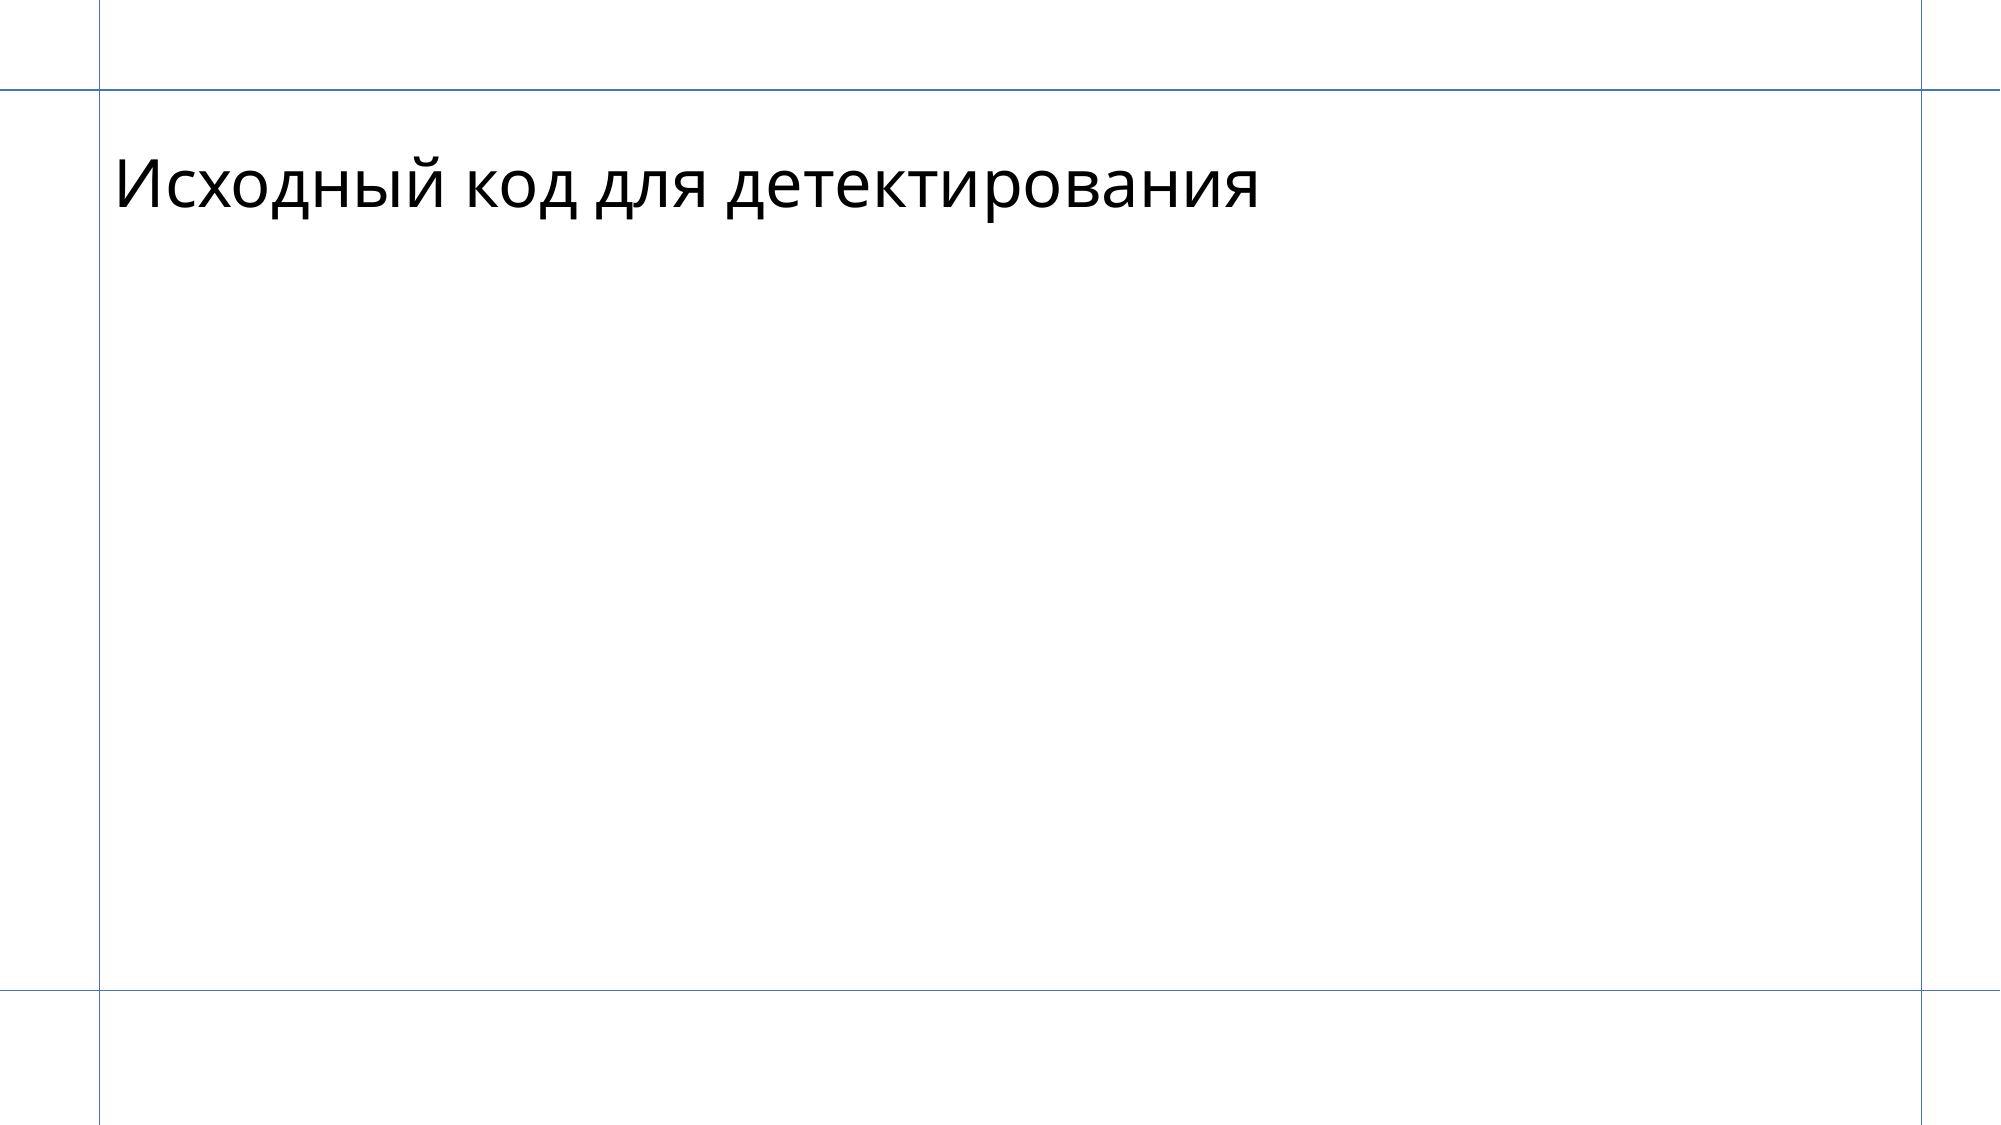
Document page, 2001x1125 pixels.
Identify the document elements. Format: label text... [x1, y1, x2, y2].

text_box Исходный код для детектирования [100, 92, 1378, 228]
